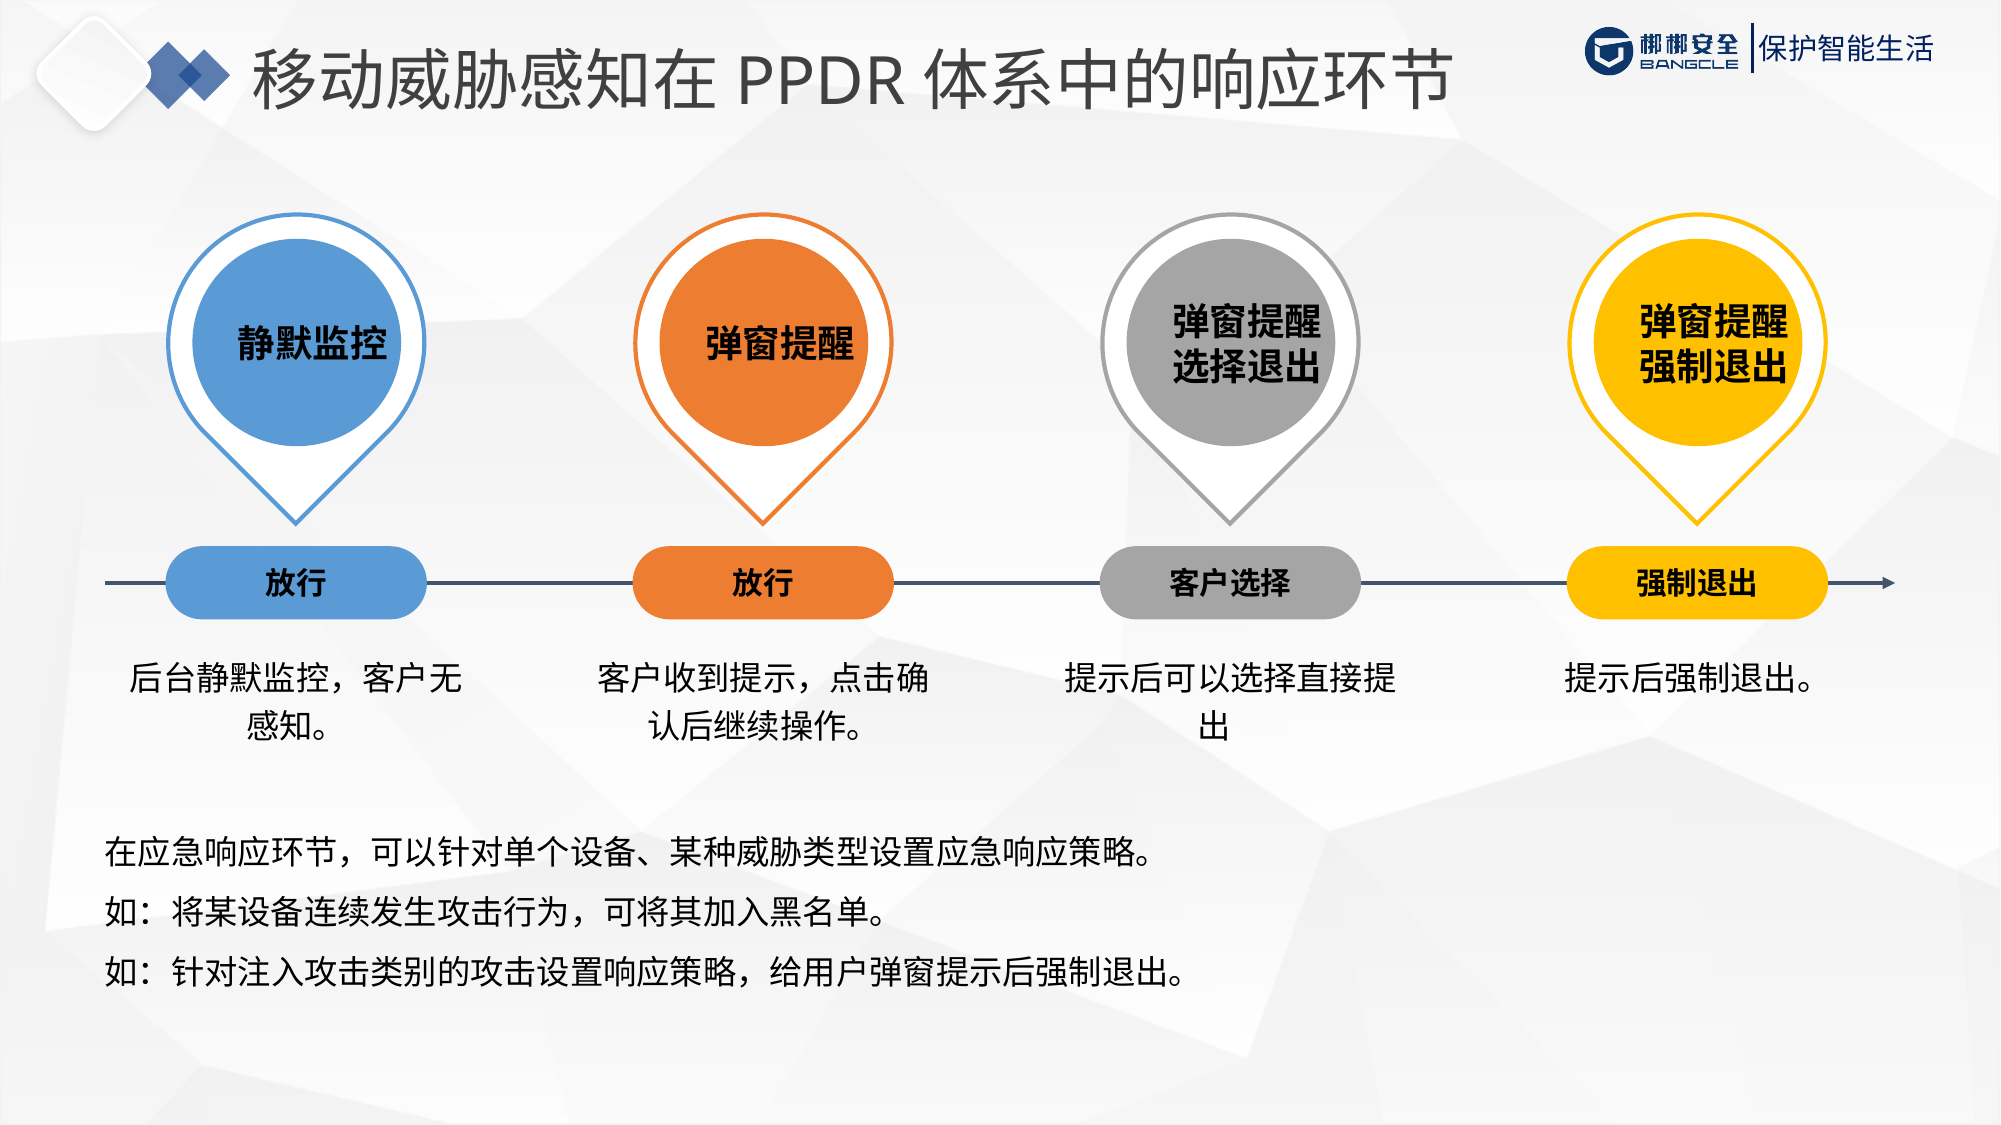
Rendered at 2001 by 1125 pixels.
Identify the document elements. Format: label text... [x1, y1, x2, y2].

text_box 在应急响应环节，可以针对单个设备、某种威胁类型设置应急响应策略。 如：将某设备连续发生攻击行为，可将其加入黑名单。 如：针对注入攻击类别的攻击设置响应策略，给用户弹窗提示后强制退出。 [104, 811, 1341, 1003]
title 移动威胁感知在PPDR体系中的响应环节 [236, 22, 1568, 145]
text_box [104, 214, 1896, 737]
picture [0, 0, 2001, 1125]
